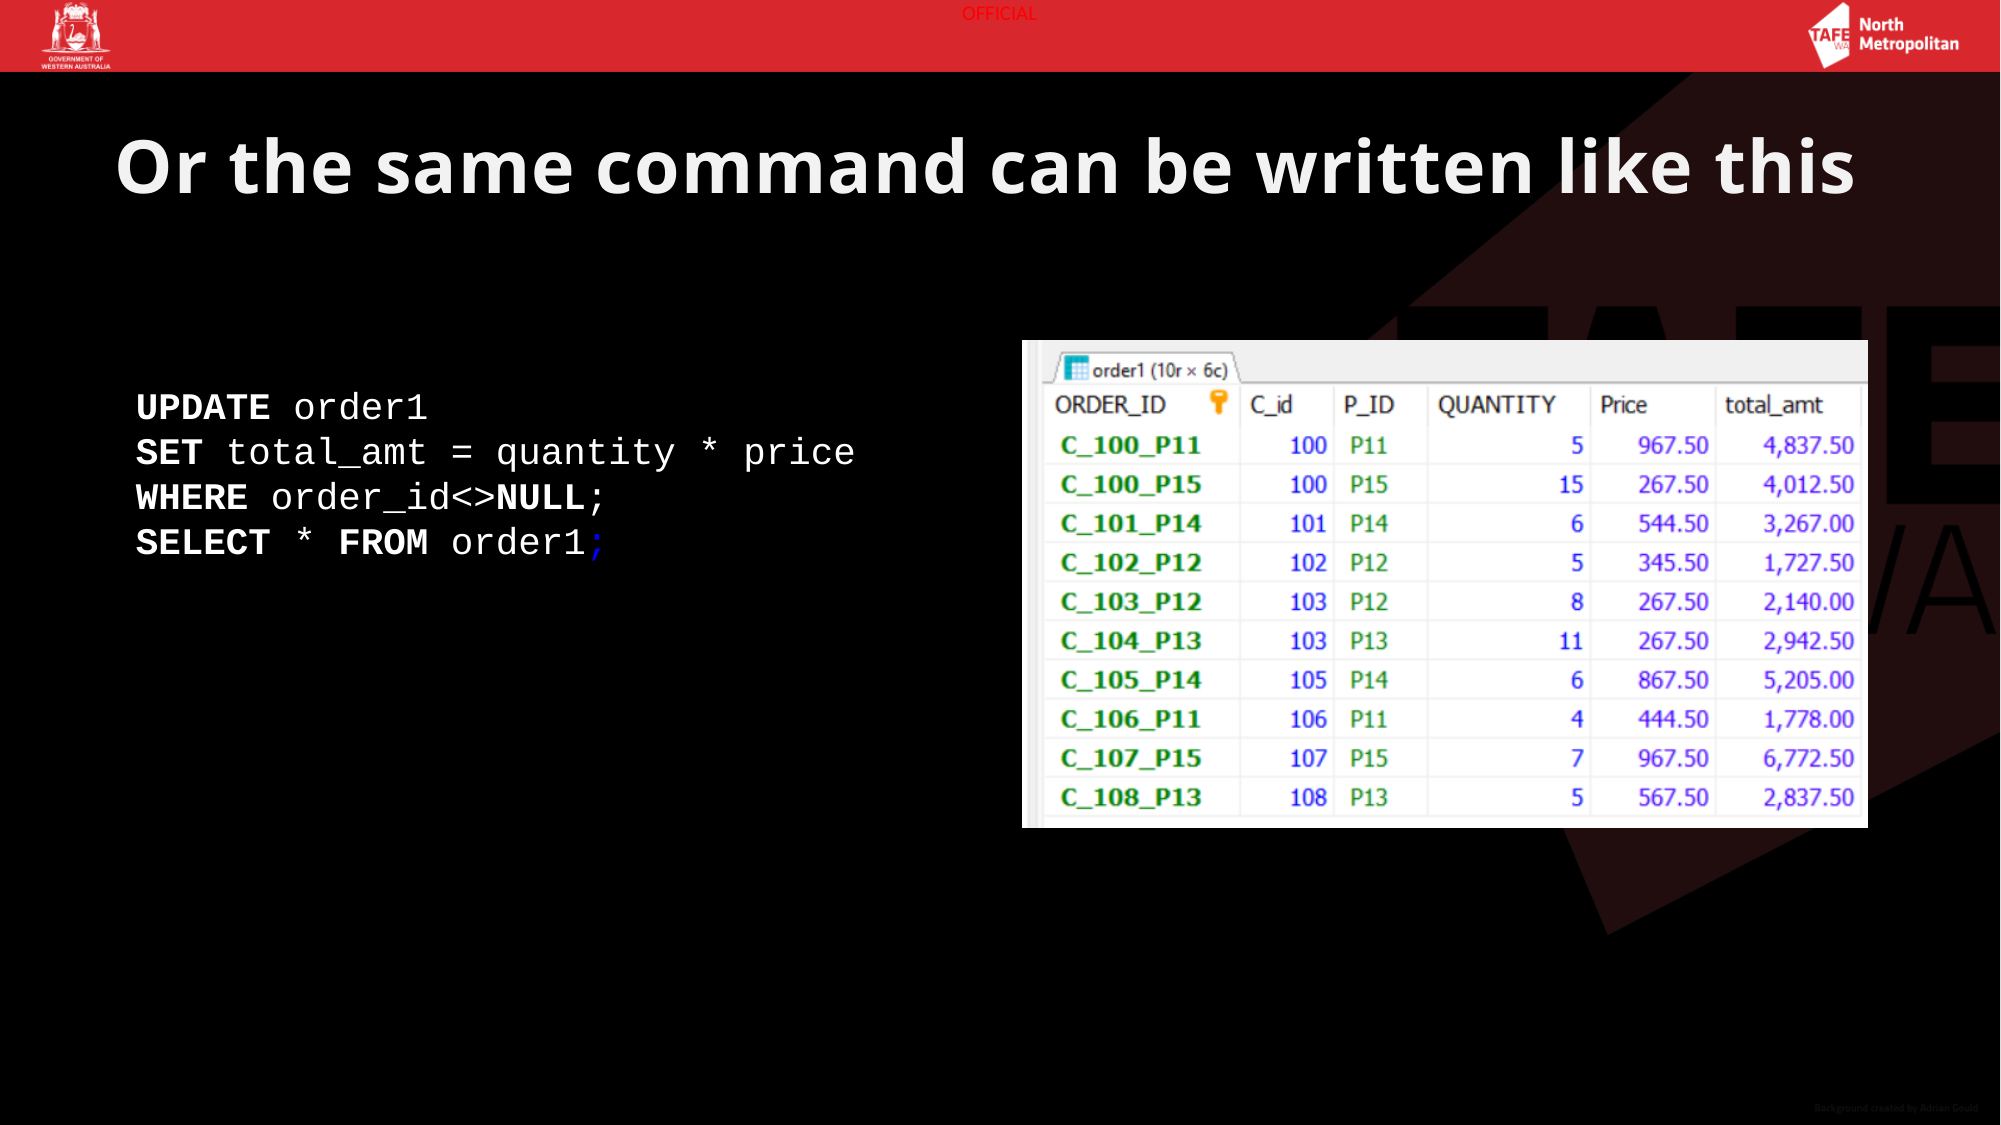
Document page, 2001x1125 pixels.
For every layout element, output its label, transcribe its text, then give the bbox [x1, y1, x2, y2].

picture [0, 0, 2001, 1125]
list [1022, 340, 1869, 829]
text_box UPDATE order1 SET total_amt = quantity * price WHERE order_id<>NULL; SELECT * FROM order1; [121, 374, 1017, 570]
title Or the same command can be written like this [99, 82, 1900, 247]
